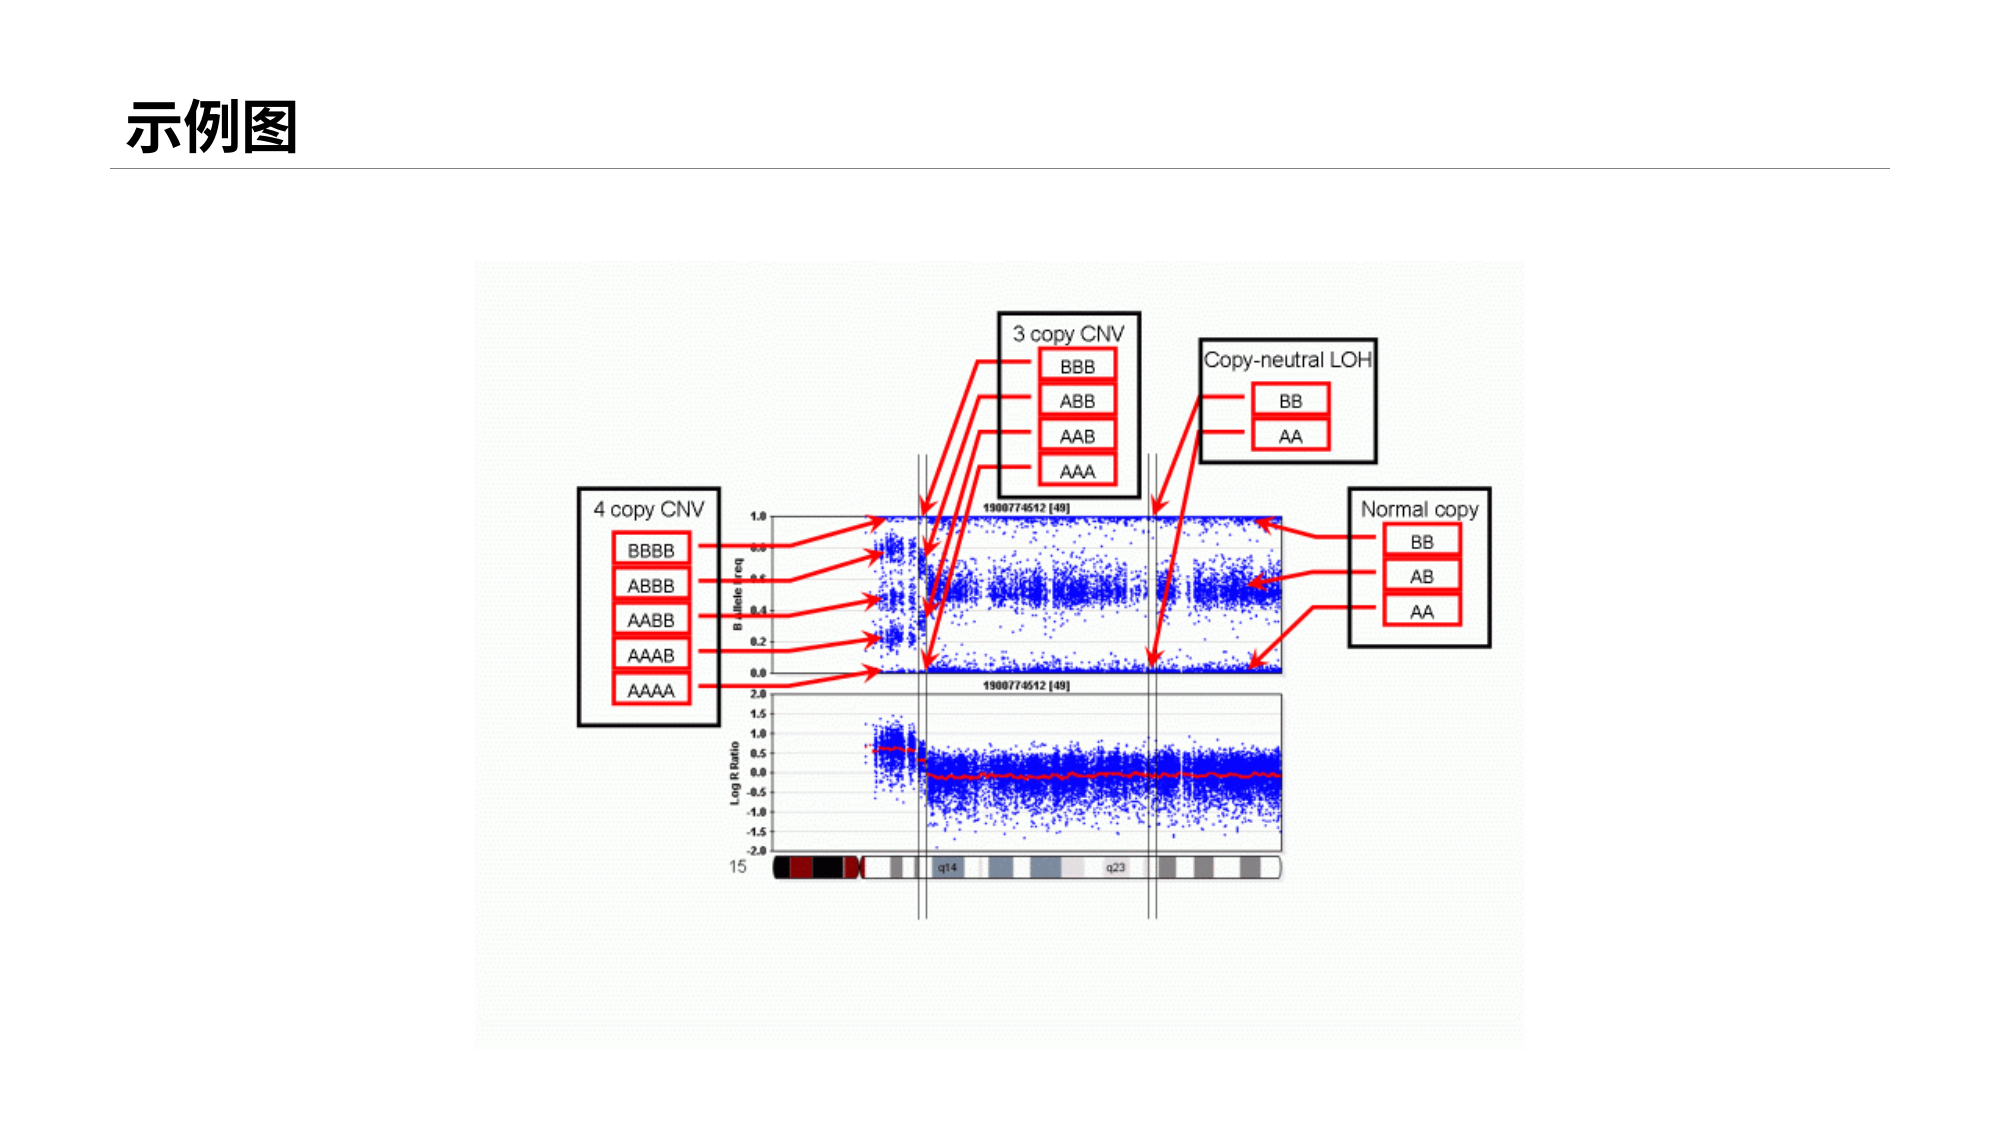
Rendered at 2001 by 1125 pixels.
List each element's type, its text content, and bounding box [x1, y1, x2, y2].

title 示例图 [109, 0, 1890, 169]
picture [474, 261, 1525, 1050]
